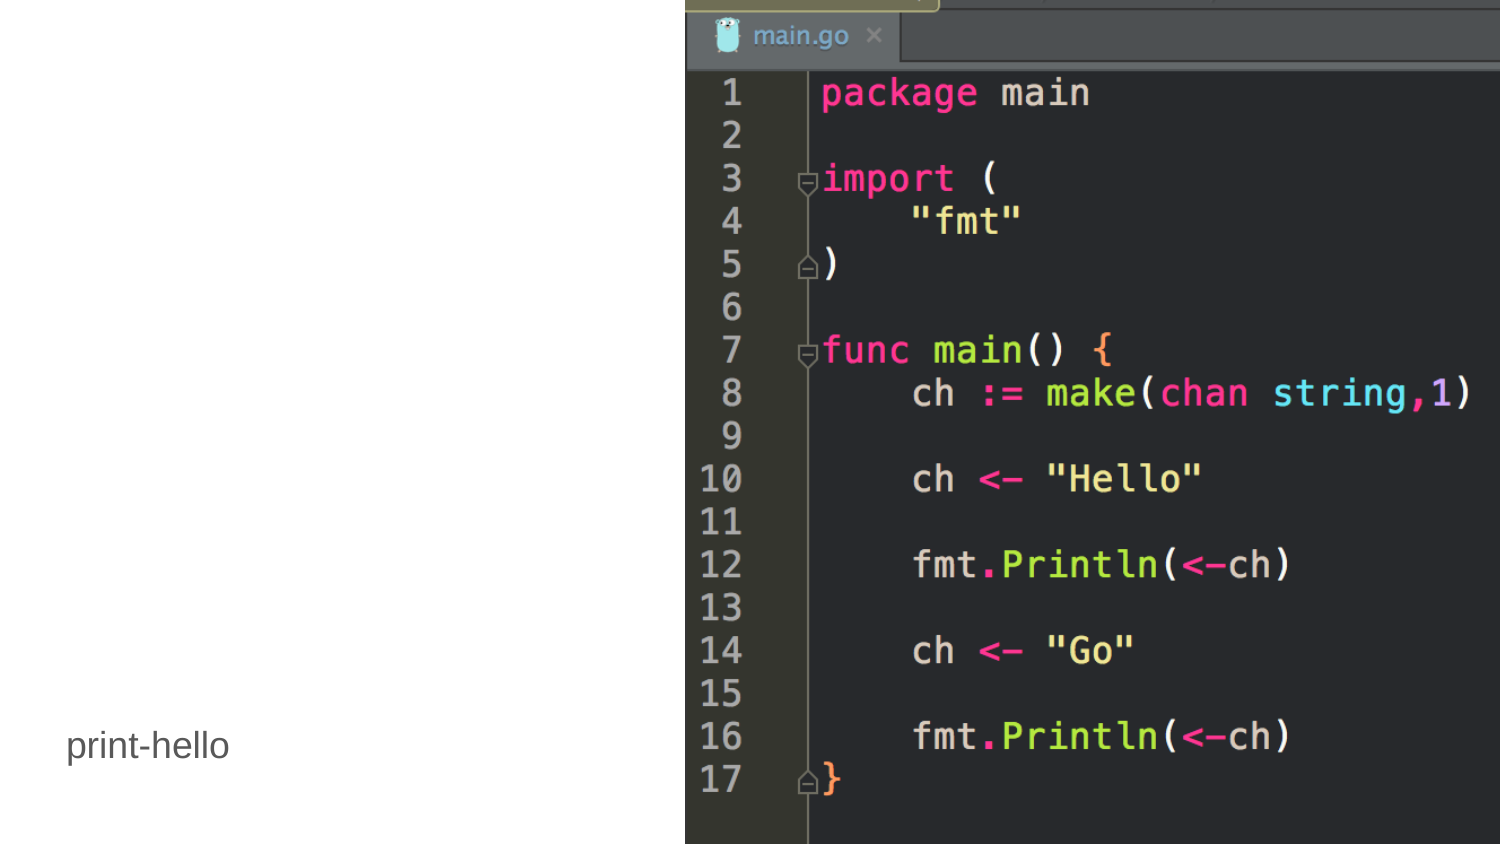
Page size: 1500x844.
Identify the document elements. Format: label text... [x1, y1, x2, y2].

picture [685, 0, 1500, 844]
list print-hello [51, 694, 680, 794]
